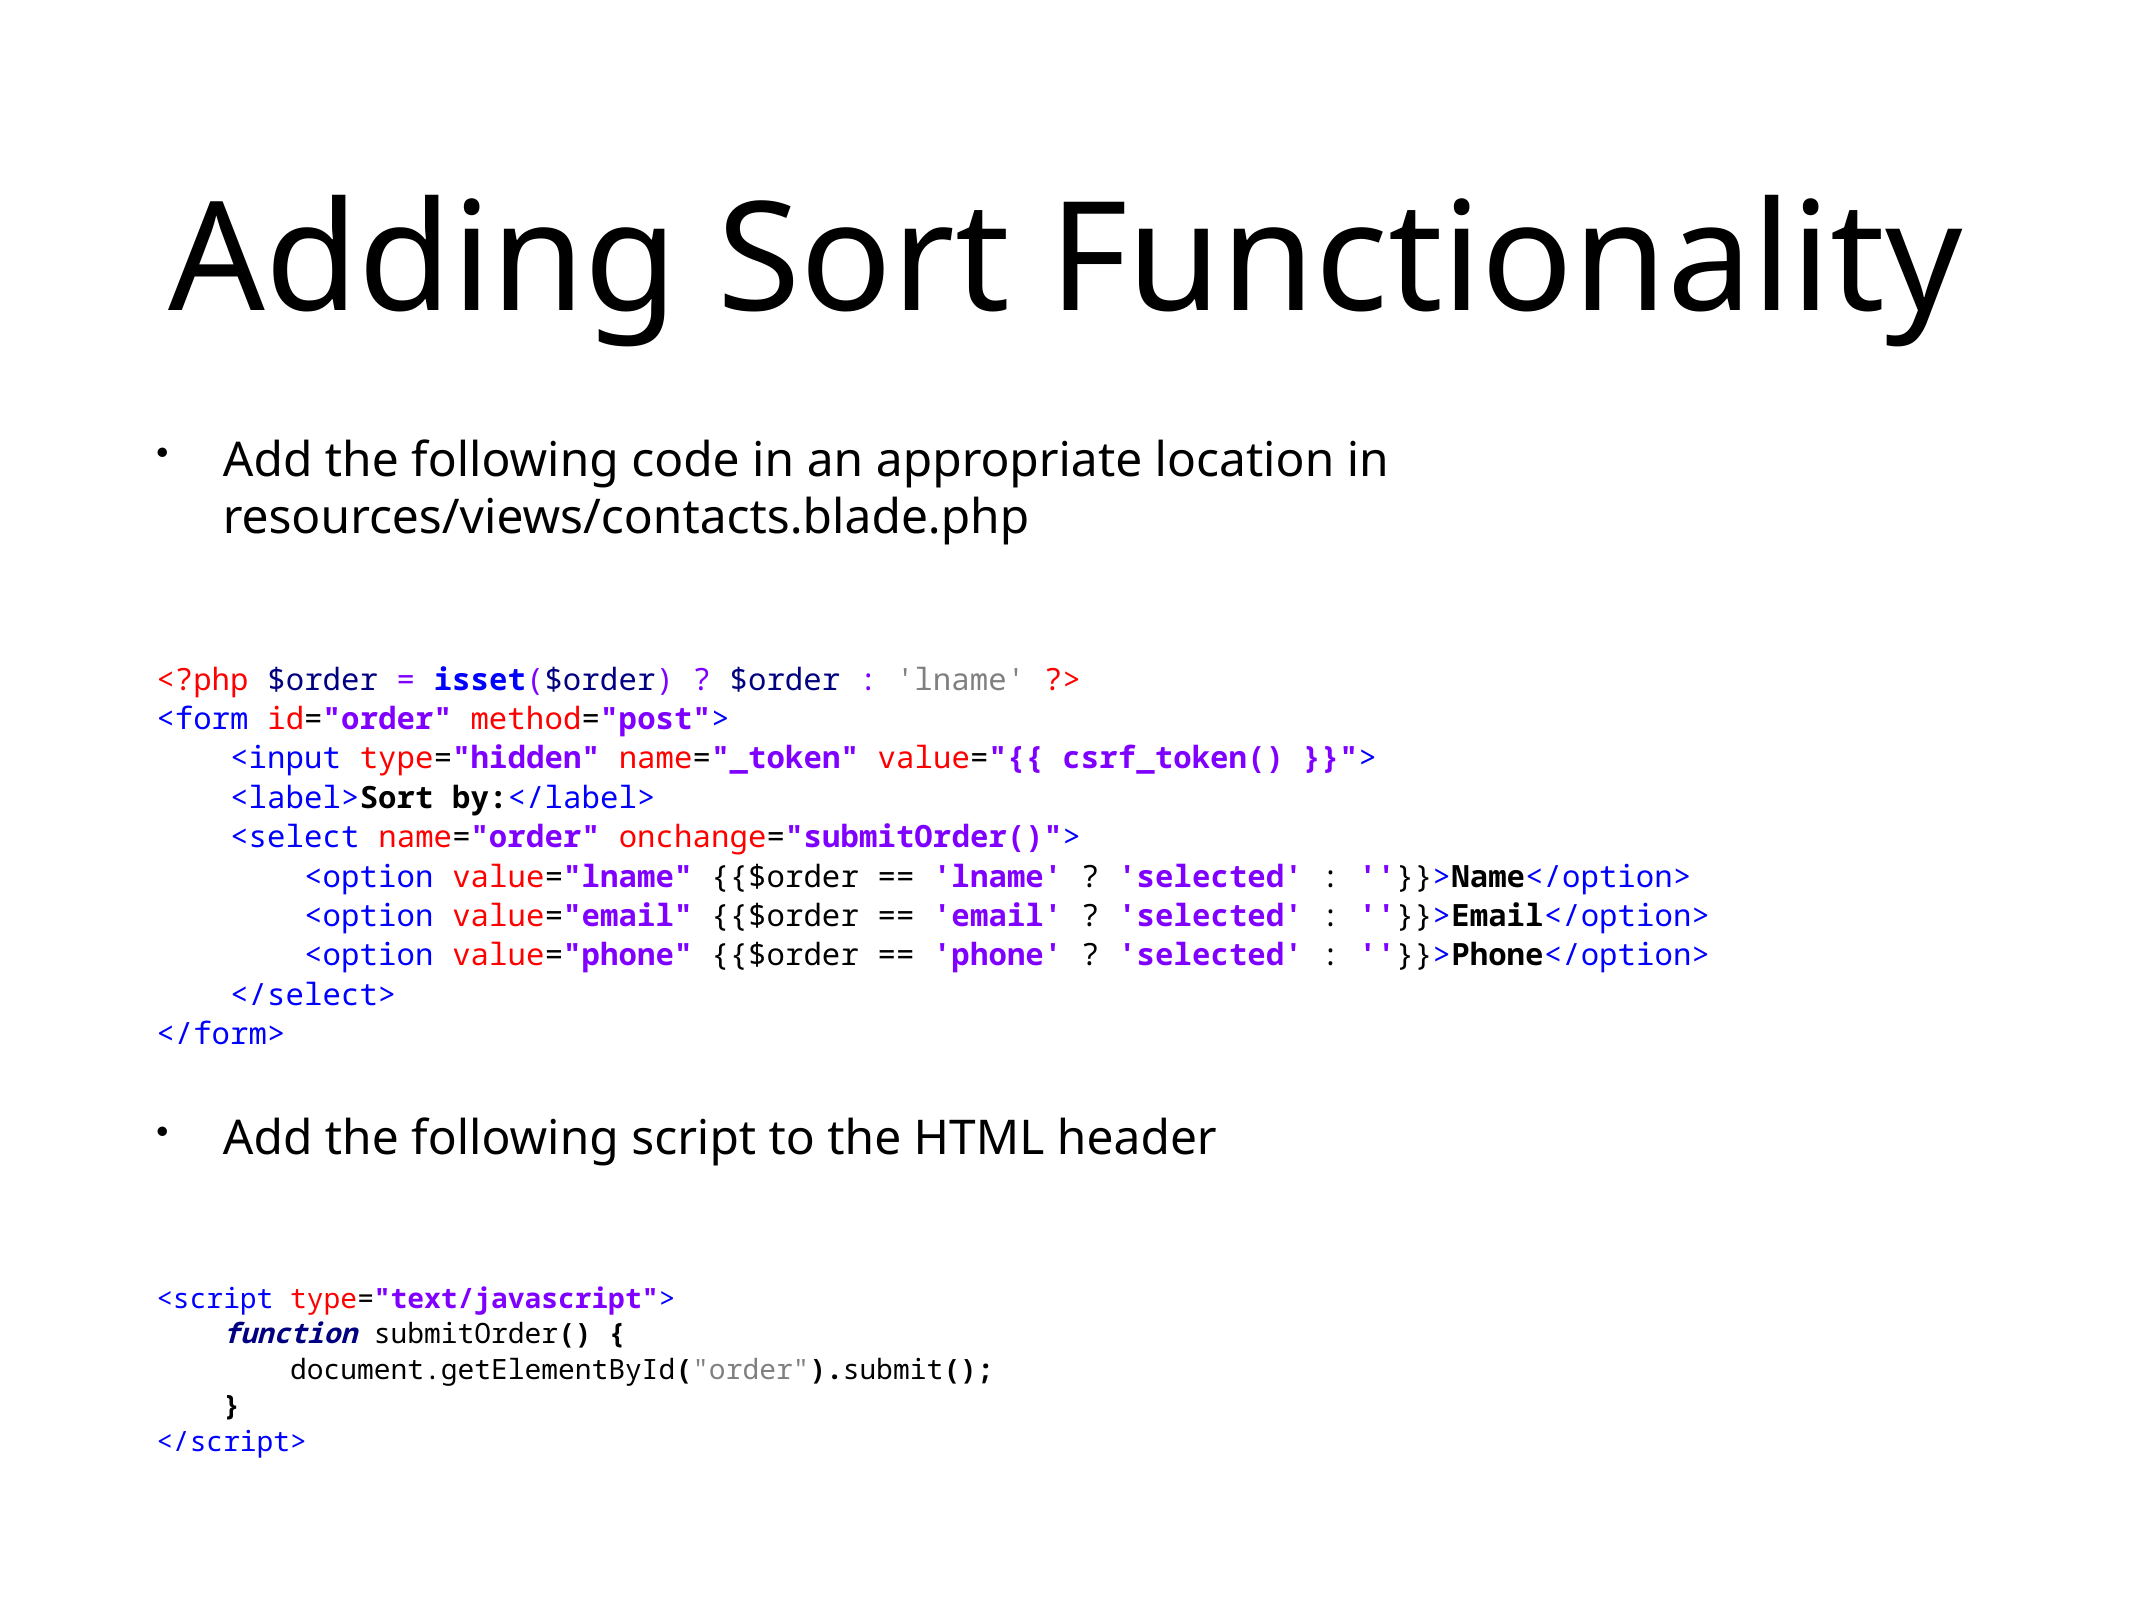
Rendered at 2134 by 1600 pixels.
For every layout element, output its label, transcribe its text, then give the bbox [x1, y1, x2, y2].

list Add the following code in an appropriate location in resources/views/contacts.blade.php <?php $order = isset($order) ? $order : 'lname' ?> <form id="order" method="post"> <input type="hidden" name="_token" value="{{ csrf_token() }}"> <label>Sort by:</label> <select name="order" onchange="submitOrder()"> <option value="lname" {{$order == 'lname' ? 'selected' : ''}}>Name</option> <option value="email" {{$order == 'email' ? 'selected' : ''}}>Email</option> <option value="phone" {{$order == 'phone' ? 'selected' : ''}}>Phone</option> </select> </form> Add the following script to the HTML header <script type="text/javascript"> function submitOrder() { document.getElementById("order").submit(); } </script> [155, 426, 1978, 1459]
title Adding Sort Functionality [155, 72, 1978, 426]
